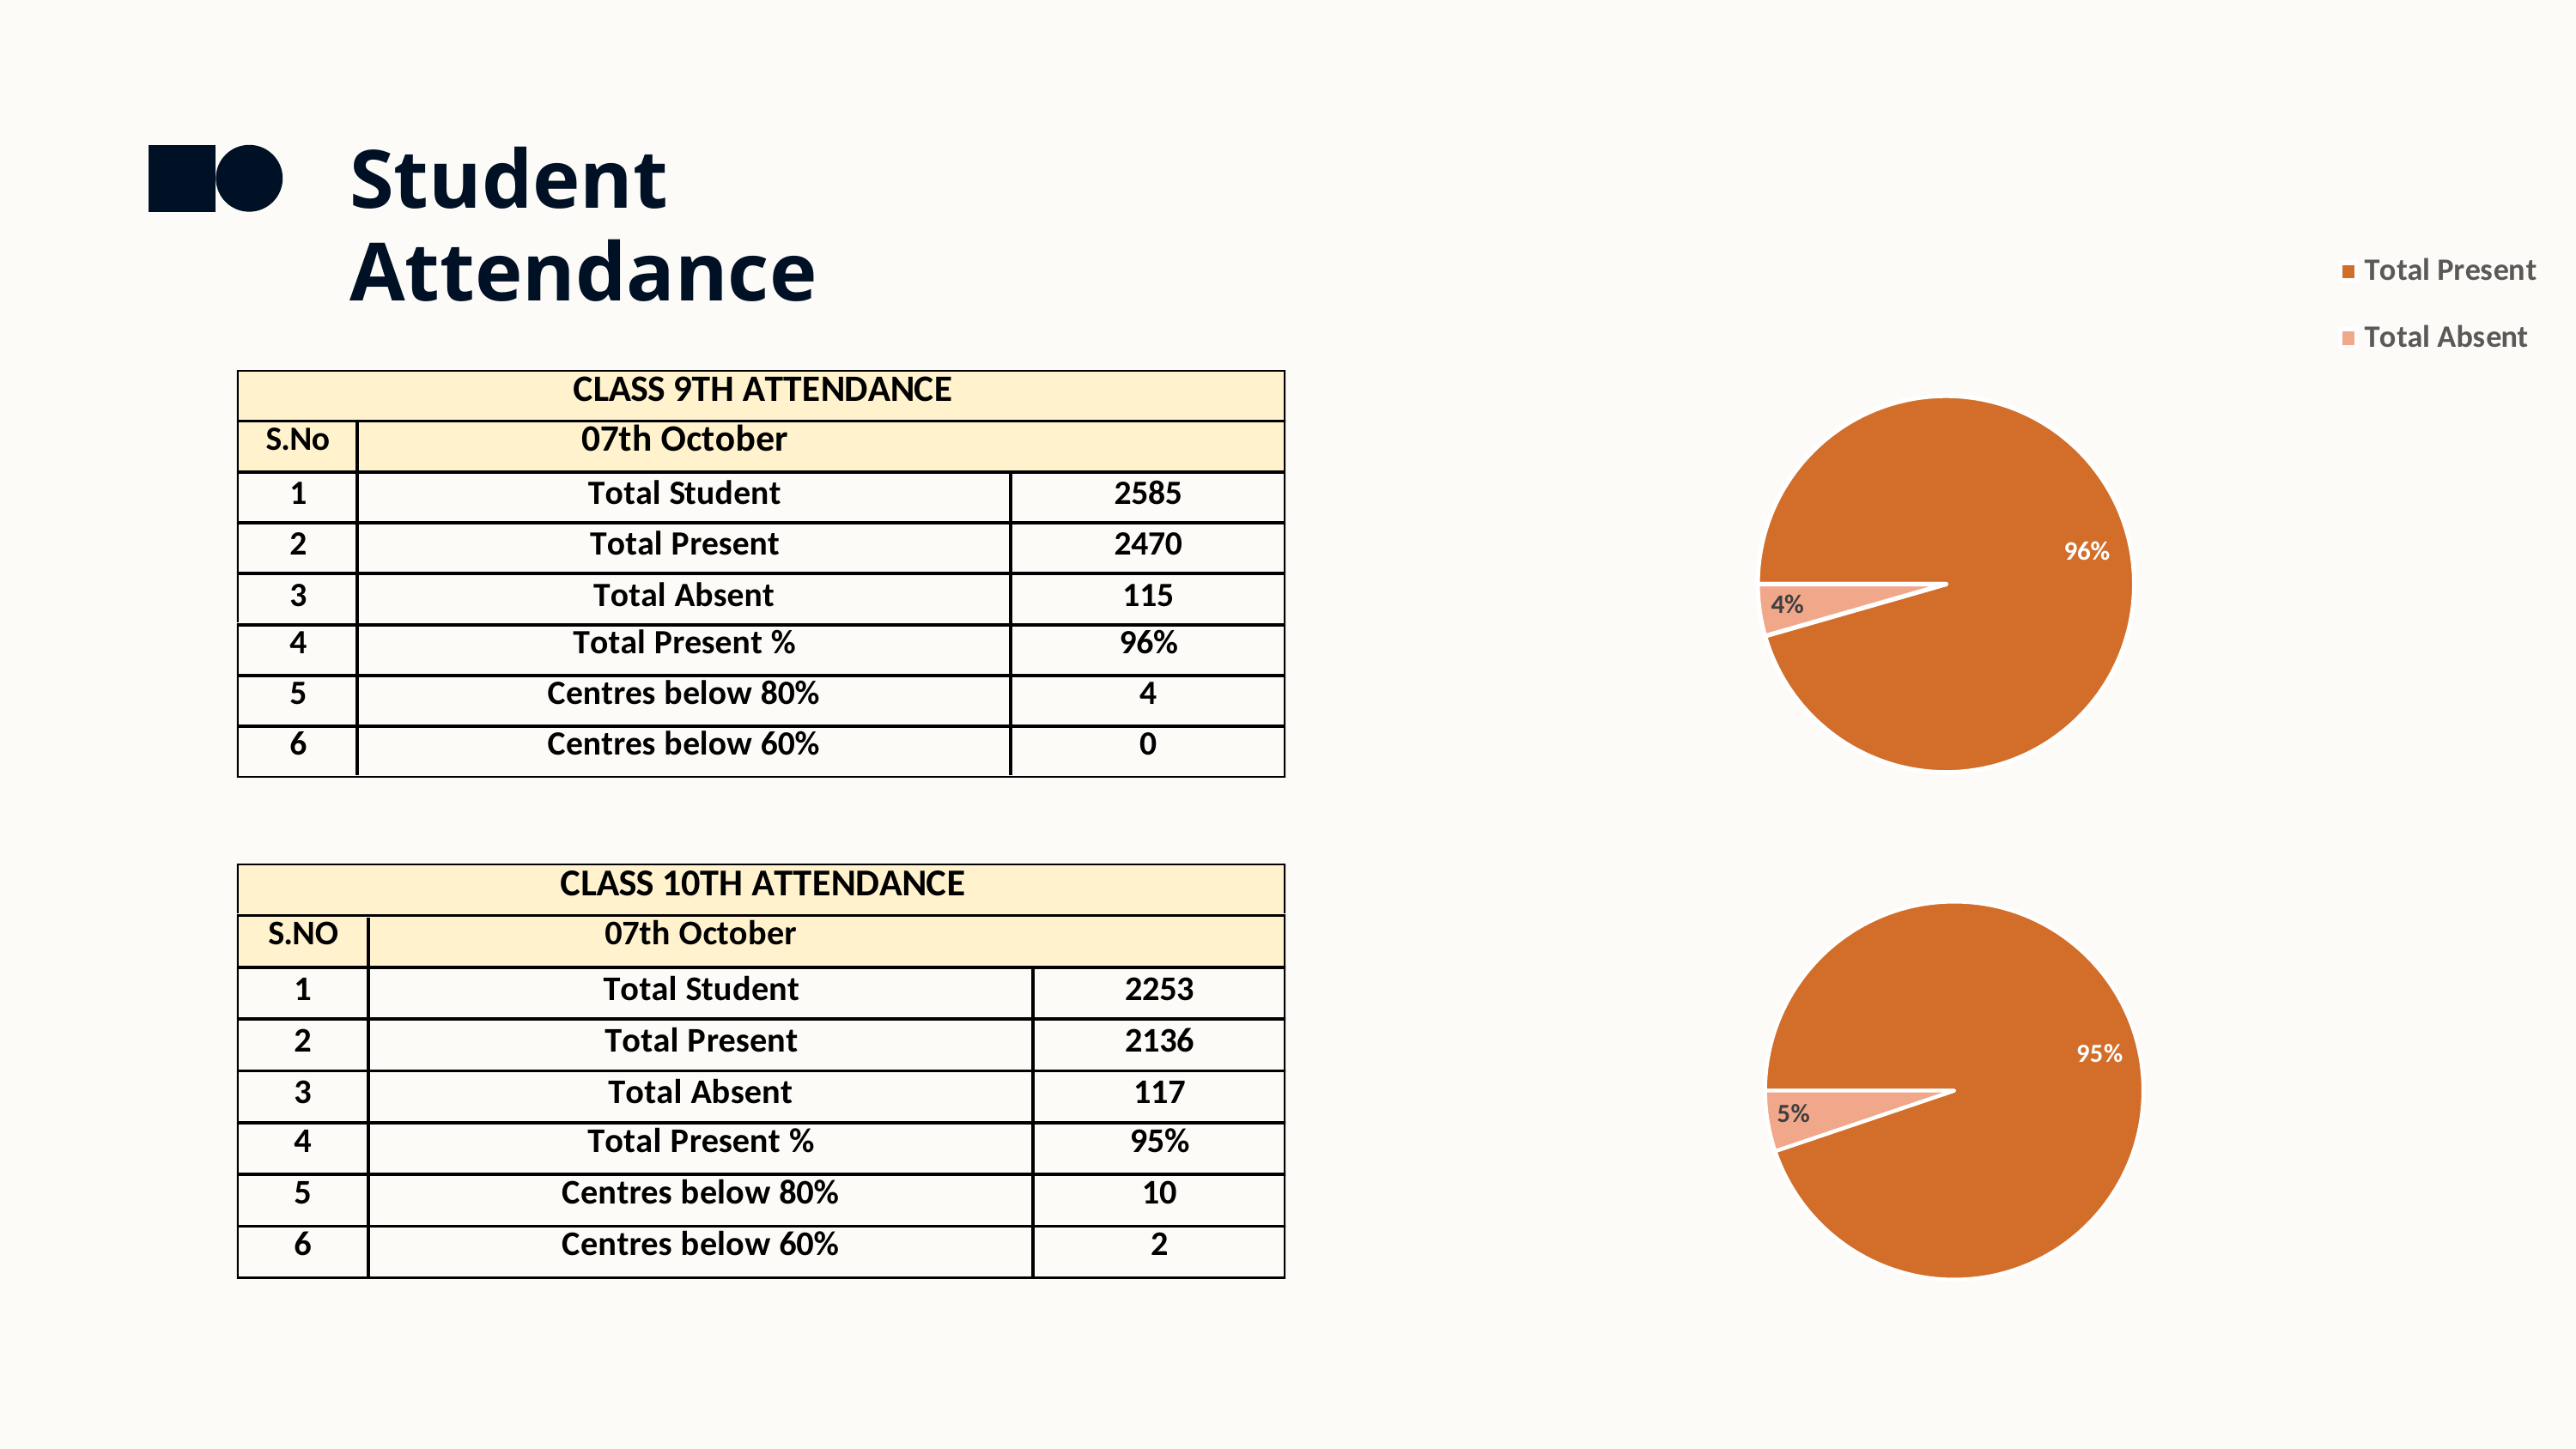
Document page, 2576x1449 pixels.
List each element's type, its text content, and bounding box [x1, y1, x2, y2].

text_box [1514, 219, 2576, 854]
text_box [216, 144, 283, 212]
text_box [236, 369, 1288, 779]
text_box Student Attendance [349, 130, 1139, 317]
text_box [149, 144, 216, 212]
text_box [1544, 842, 2363, 1338]
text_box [236, 863, 1288, 1281]
